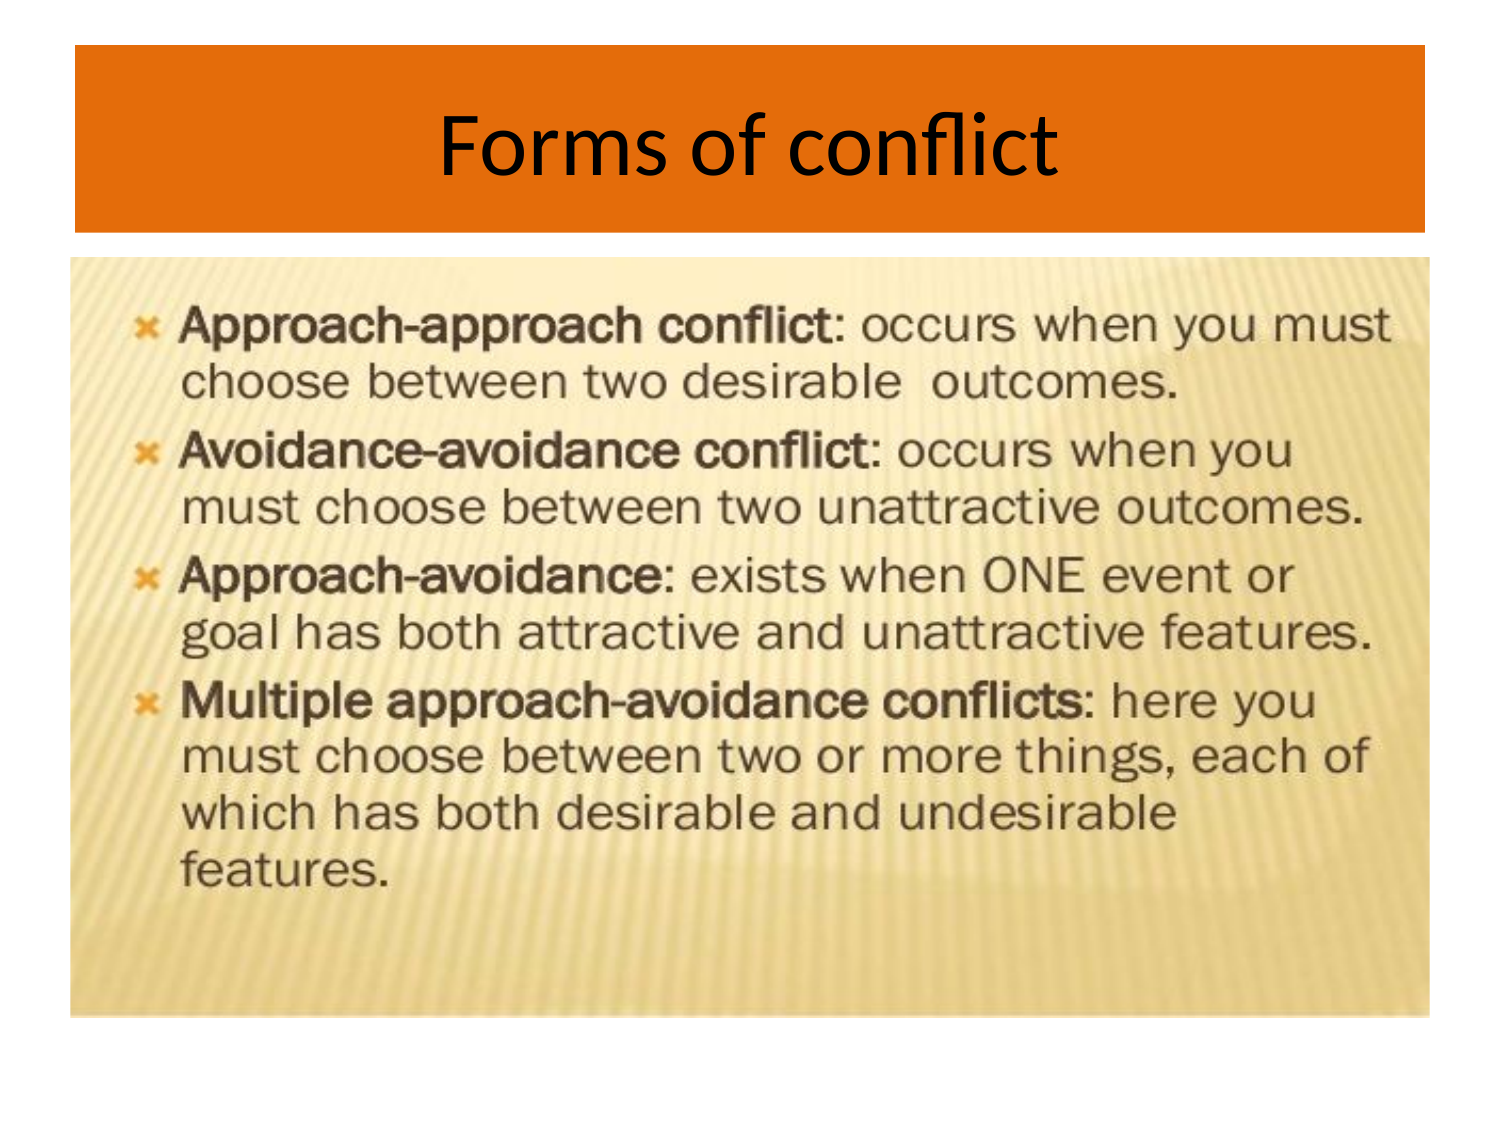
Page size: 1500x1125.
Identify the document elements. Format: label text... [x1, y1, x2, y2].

picture [70, 257, 1430, 1019]
title Forms of conflict [75, 45, 1425, 233]
